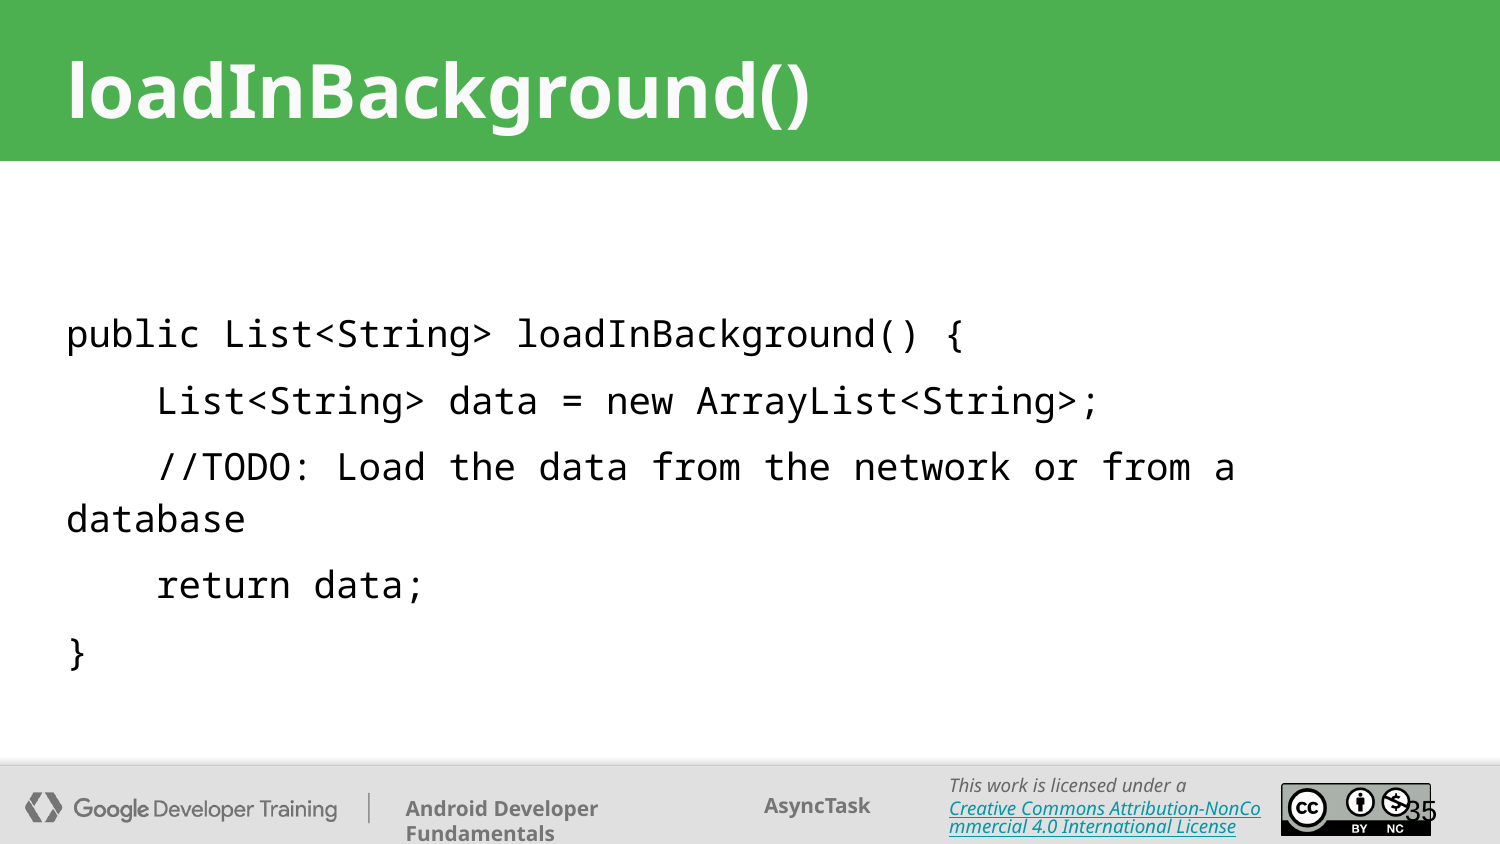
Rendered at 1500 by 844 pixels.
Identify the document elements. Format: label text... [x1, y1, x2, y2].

title loadInBackground() [51, 28, 1449, 122]
list public List<String> loadInBackground() { List<String> data = new ArrayList<String>; //TODO: Load the data from the network or from a database return data; } [51, 214, 1449, 702]
slide_number ‹#› [1389, 777, 1480, 842]
picture [0, 161, 1500, 844]
